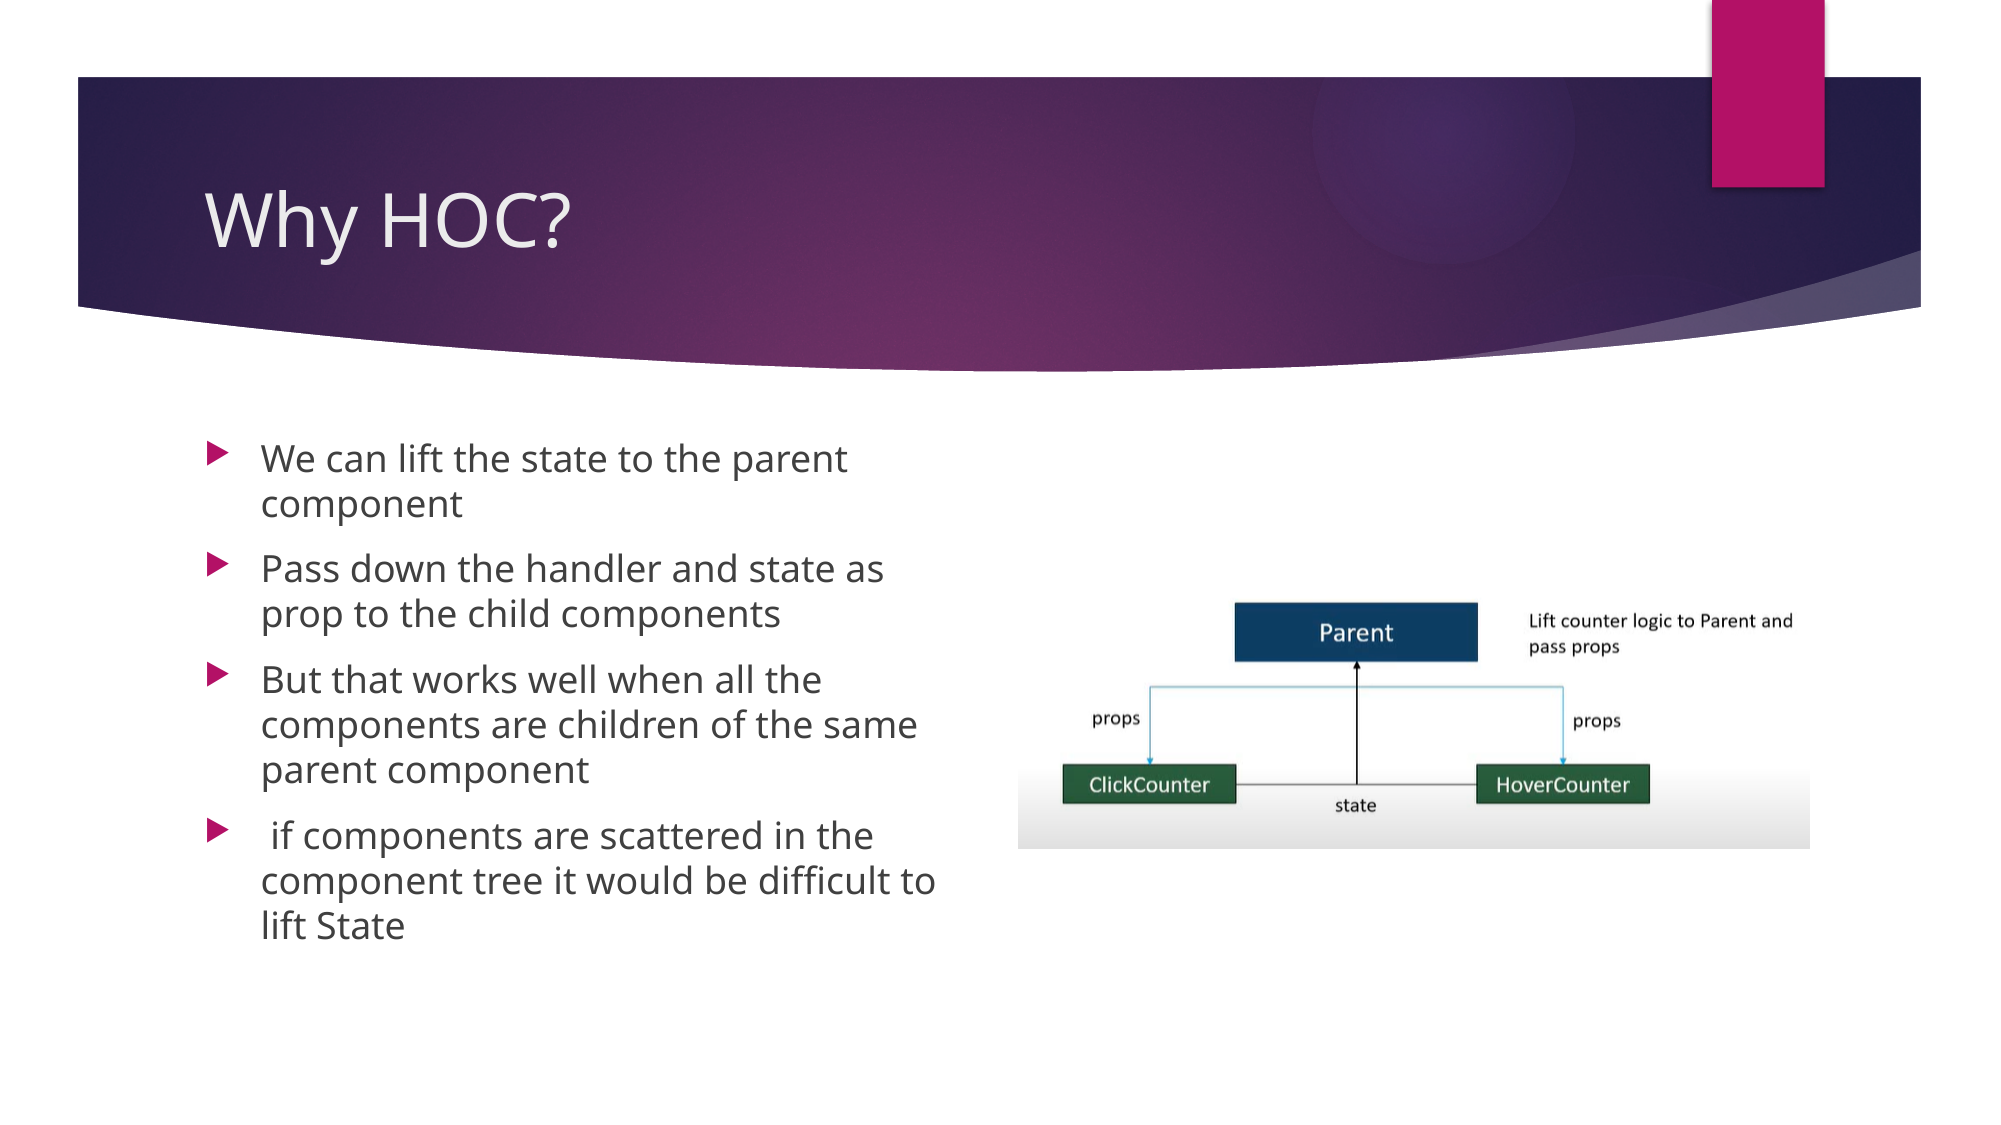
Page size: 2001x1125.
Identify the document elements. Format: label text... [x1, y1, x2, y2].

list We can lift the state to the parent component Pass down the handler and state as prop to the child components But that works well when all the components are children of the same parent component if components are scattered in the component tree it would be difficult to lift State [189, 427, 981, 988]
title Why HOC? [189, 159, 1627, 276]
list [1018, 566, 1811, 849]
